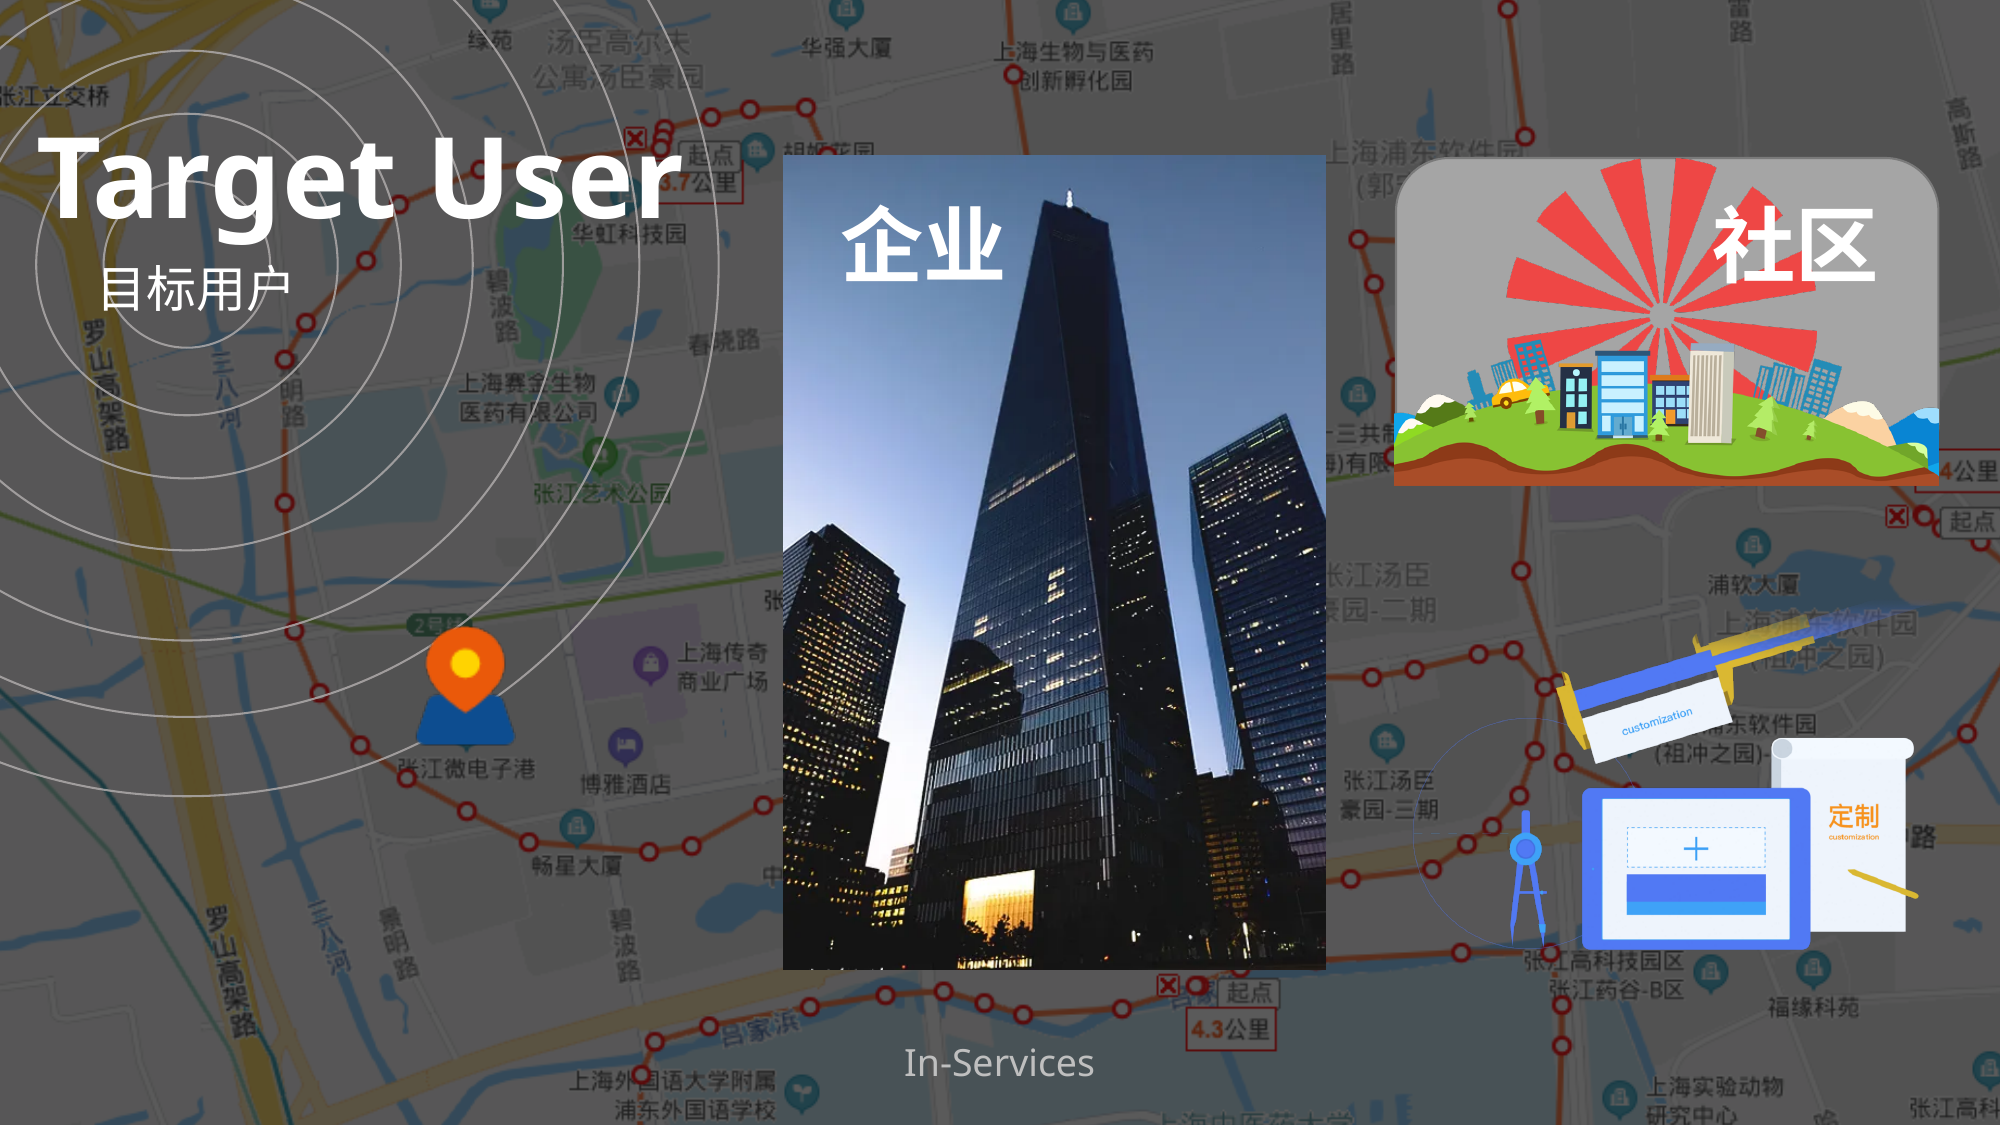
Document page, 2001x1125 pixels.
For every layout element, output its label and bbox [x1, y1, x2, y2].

picture [400, 619, 535, 754]
picture [0, 0, 2000, 1125]
text_box [0, 0, 719, 797]
